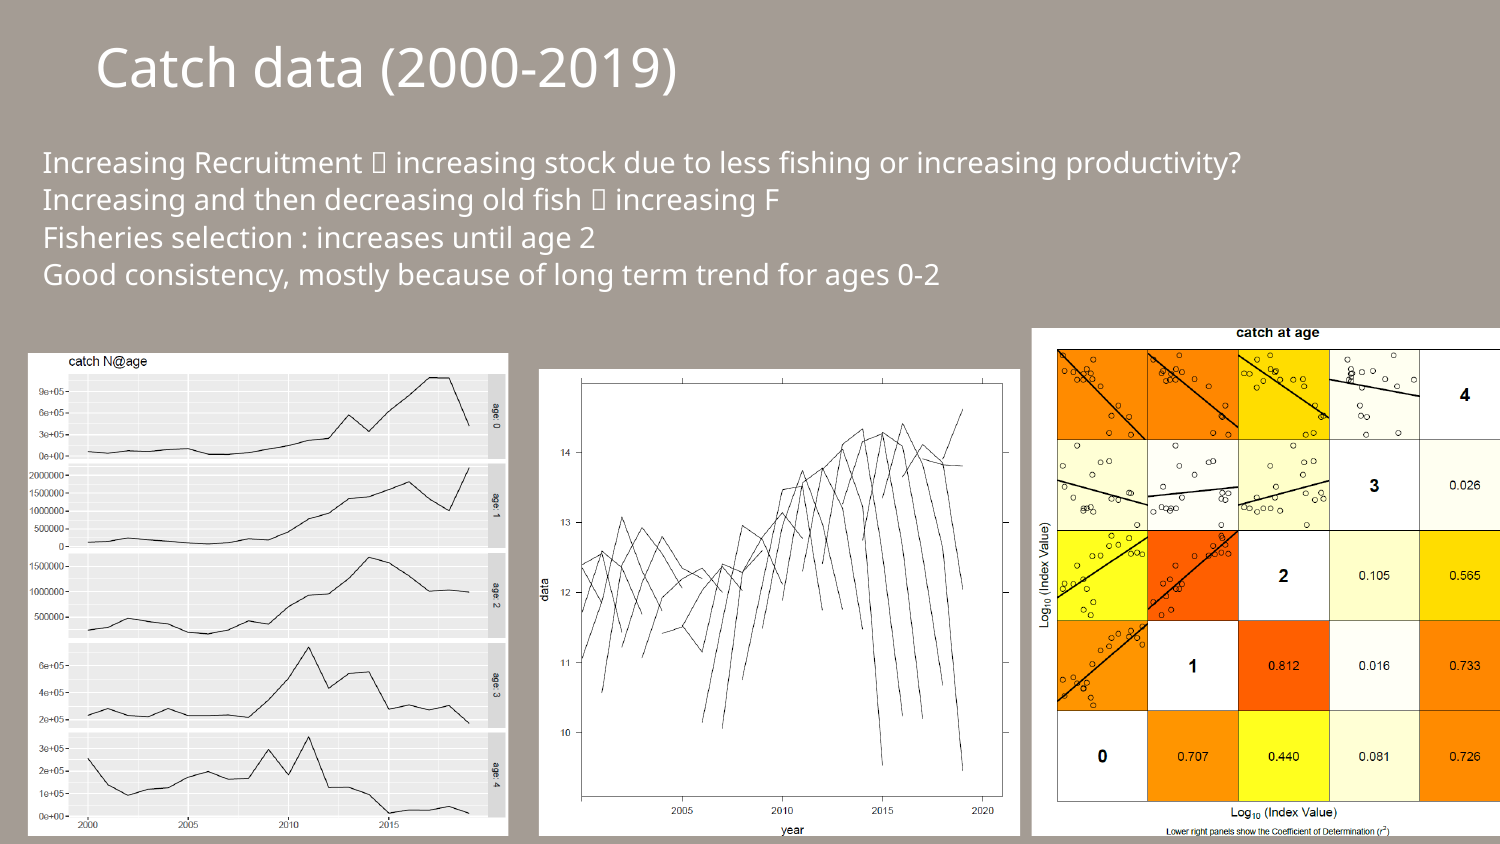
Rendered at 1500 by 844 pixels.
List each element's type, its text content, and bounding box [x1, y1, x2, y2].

title Catch data (2000-2019) [92, 28, 1459, 123]
picture [0, 0, 1500, 844]
text_box Increasing Recruitment  increasing stock due to less fishing or increasing productivity? Increasing and then decreasing old fish  increasing F Fisheries selection : increases until age 2 Good consistency, mostly because of long term trend for ages 0-2 [27, 134, 1459, 299]
